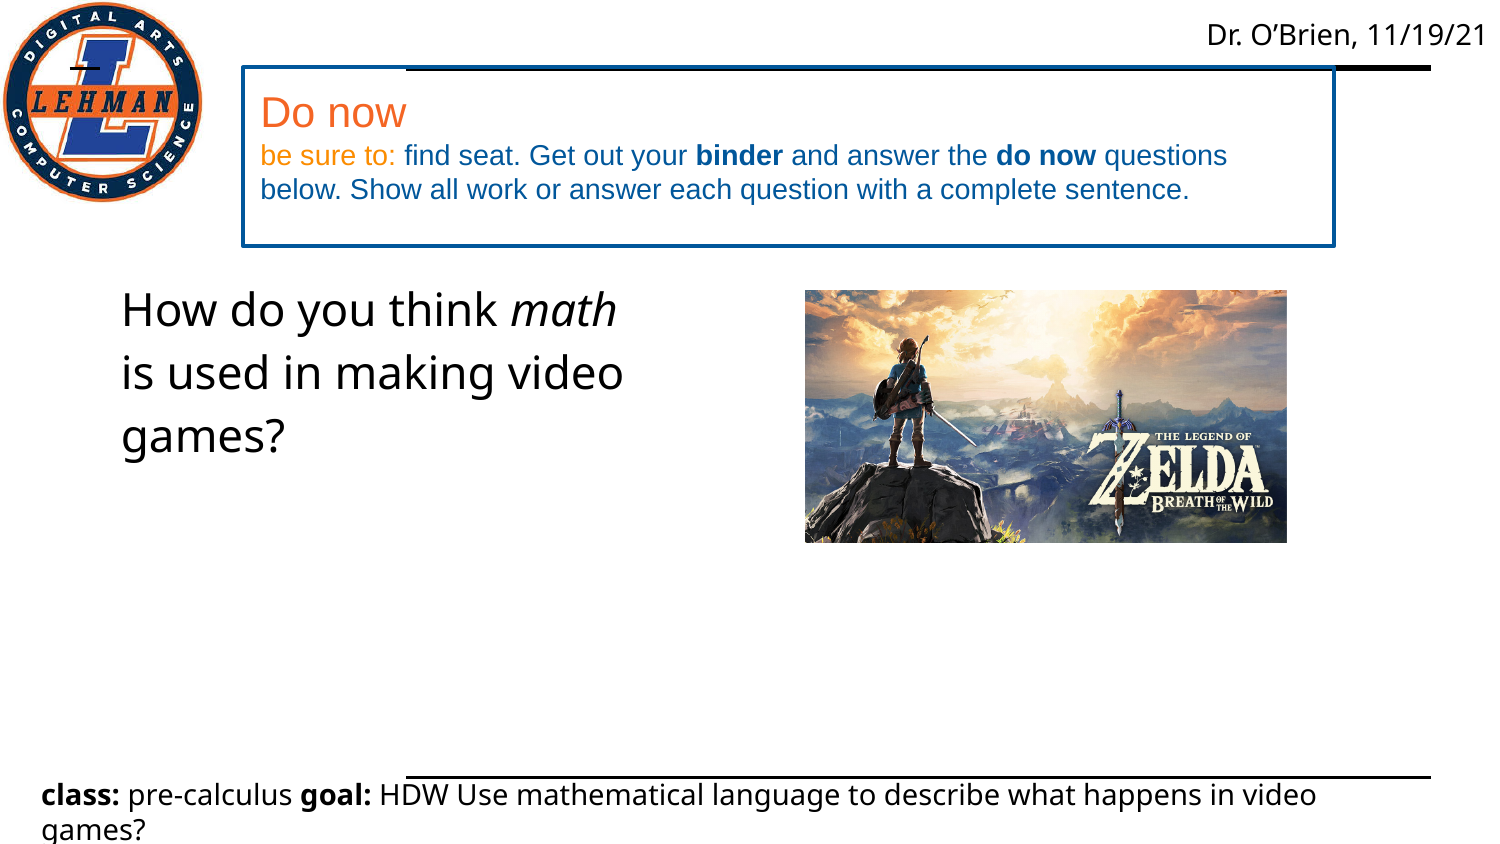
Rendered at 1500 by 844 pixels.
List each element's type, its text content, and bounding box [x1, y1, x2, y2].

picture [805, 290, 1287, 543]
picture [0, 0, 204, 204]
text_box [242, 67, 1335, 247]
list How do you think math is used in making video games? [105, 257, 643, 751]
